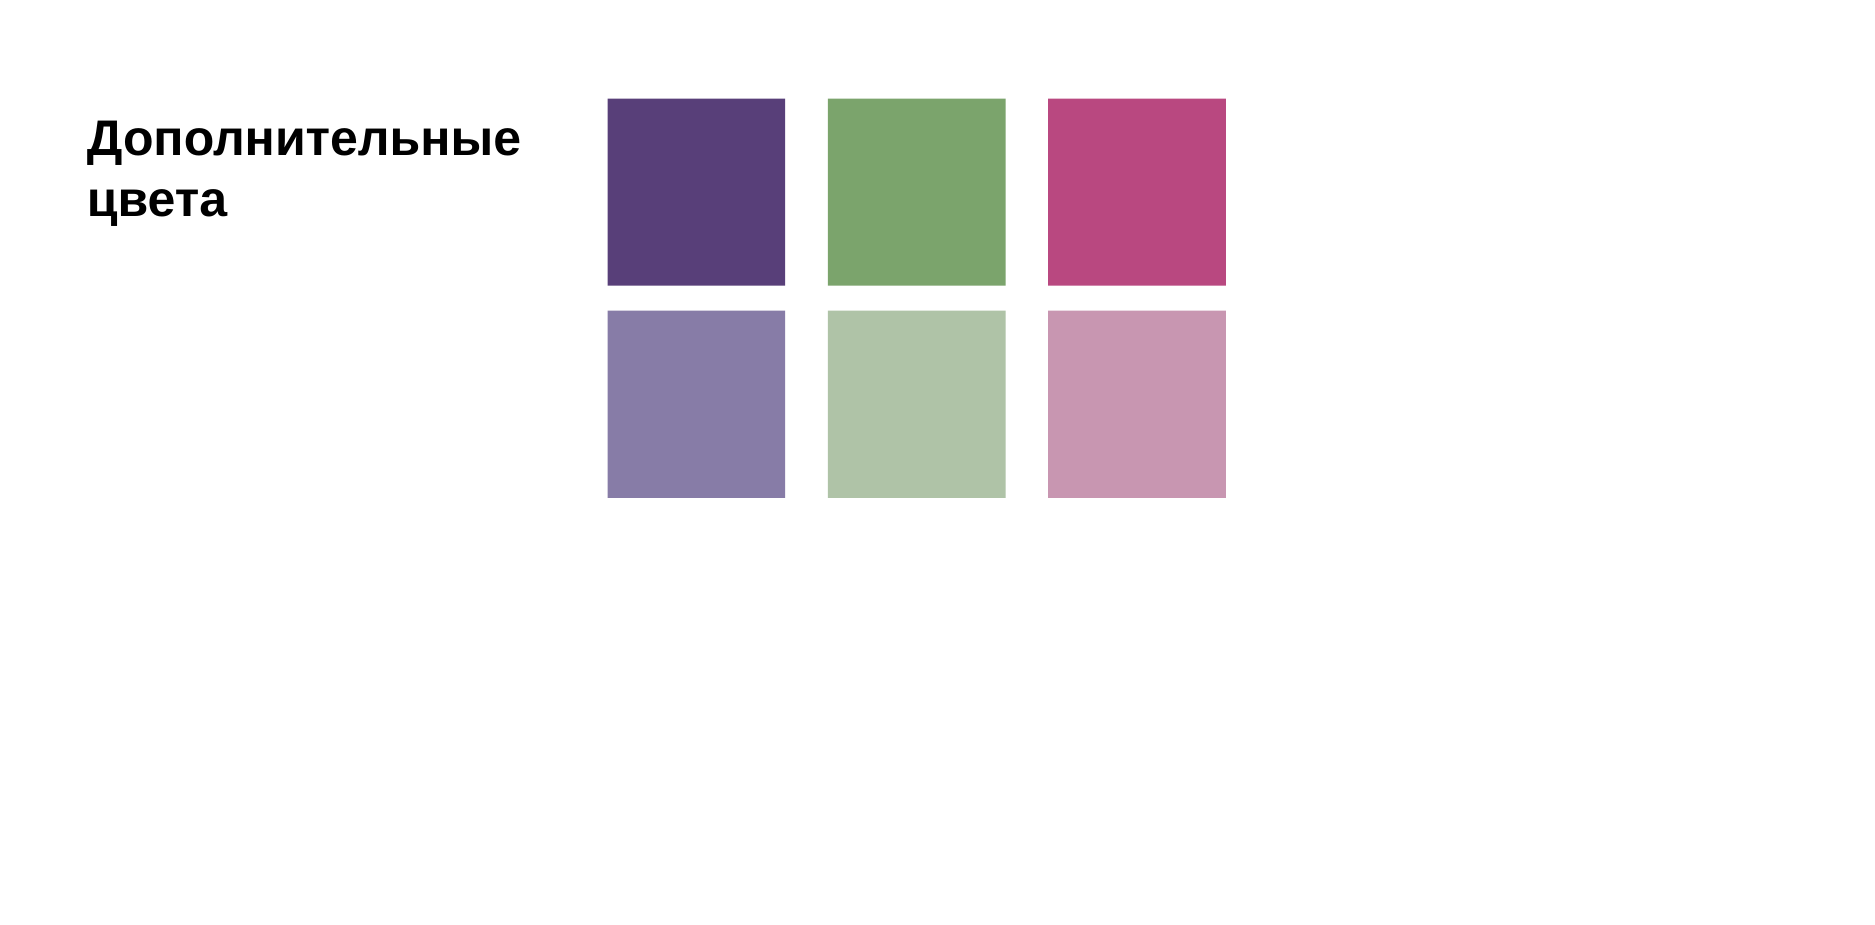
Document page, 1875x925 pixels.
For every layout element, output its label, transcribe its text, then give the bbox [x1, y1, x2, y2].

text_box [827, 310, 1007, 499]
text_box [606, 310, 786, 499]
text_box [1047, 310, 1227, 499]
text_box [1047, 97, 1227, 287]
text_box [606, 97, 786, 287]
text_box Дополнительные цвета [72, 98, 551, 234]
text_box [827, 97, 1007, 287]
